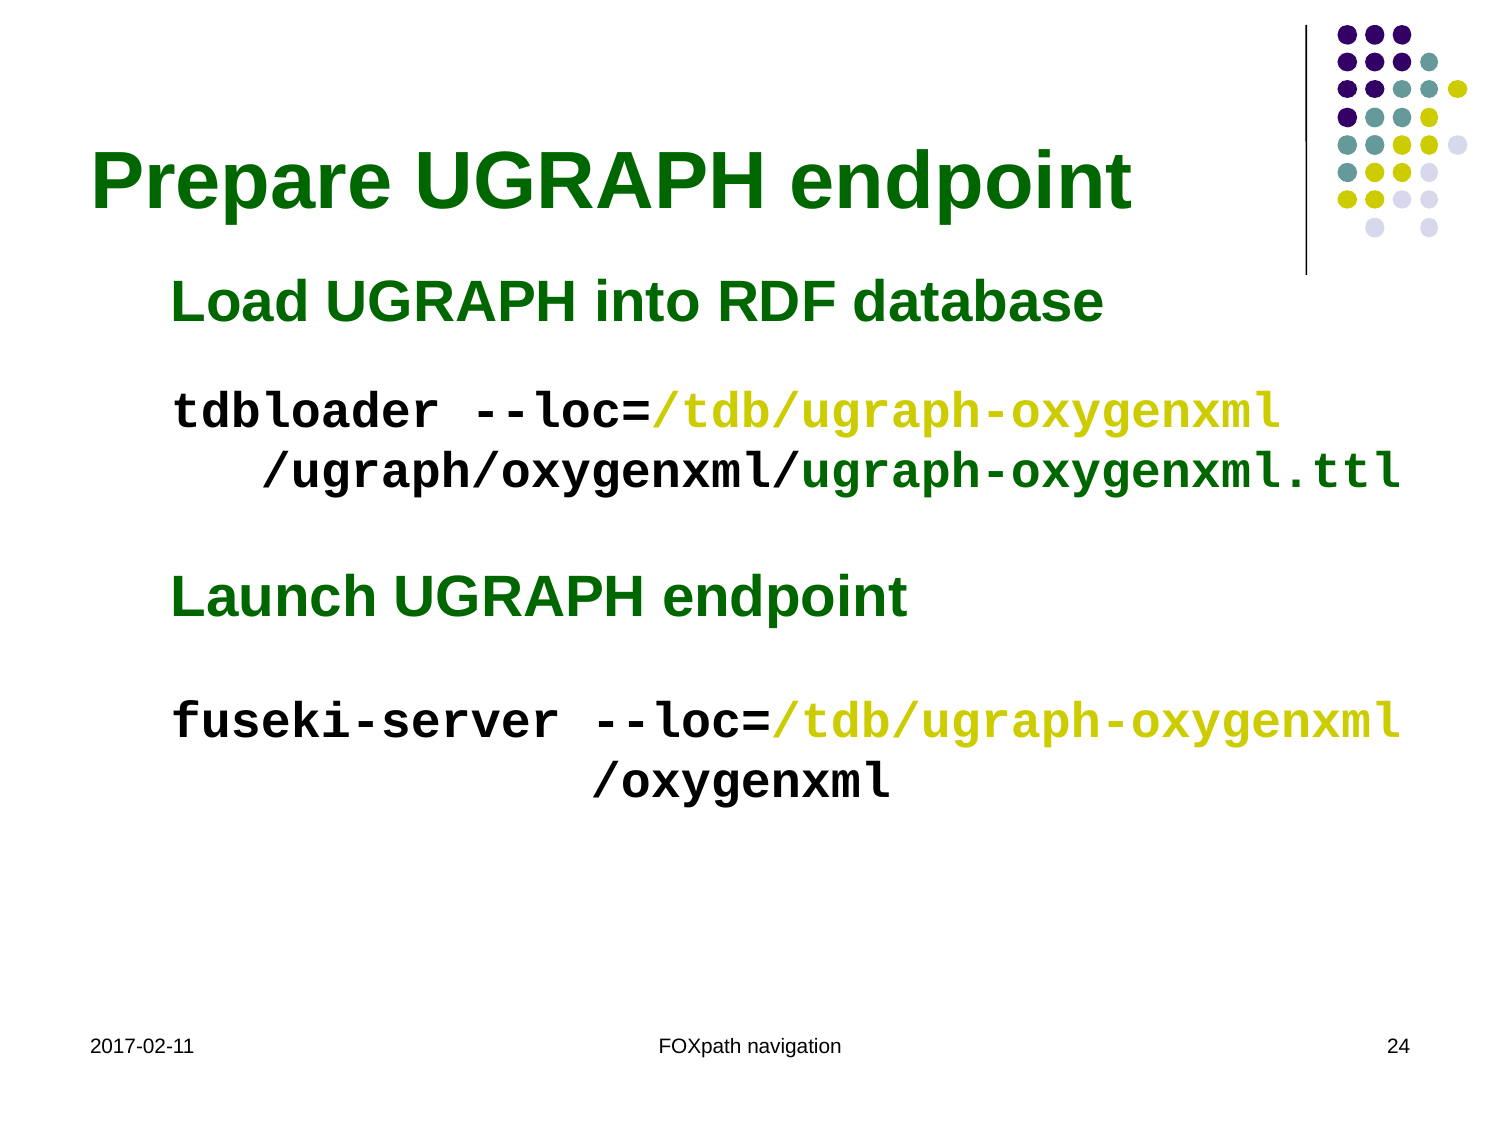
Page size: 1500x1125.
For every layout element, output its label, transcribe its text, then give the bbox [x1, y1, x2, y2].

title Prepare UGRAPH endpoint [75, 20, 1313, 233]
text_box Load UGRAPH into RDF database tdbloader --loc=/tdb/ugraph-oxygenxml /ugraph/oxygenxml/ugraph-oxygenxml.ttl Launch UGRAPH endpoint fuseki-server --loc=/tdb/ugraph-oxygenxml /oxygenxml [156, 255, 1446, 1116]
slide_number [75, 1025, 425, 1100]
footer FOXpath navigation [478, 1025, 1022, 1100]
